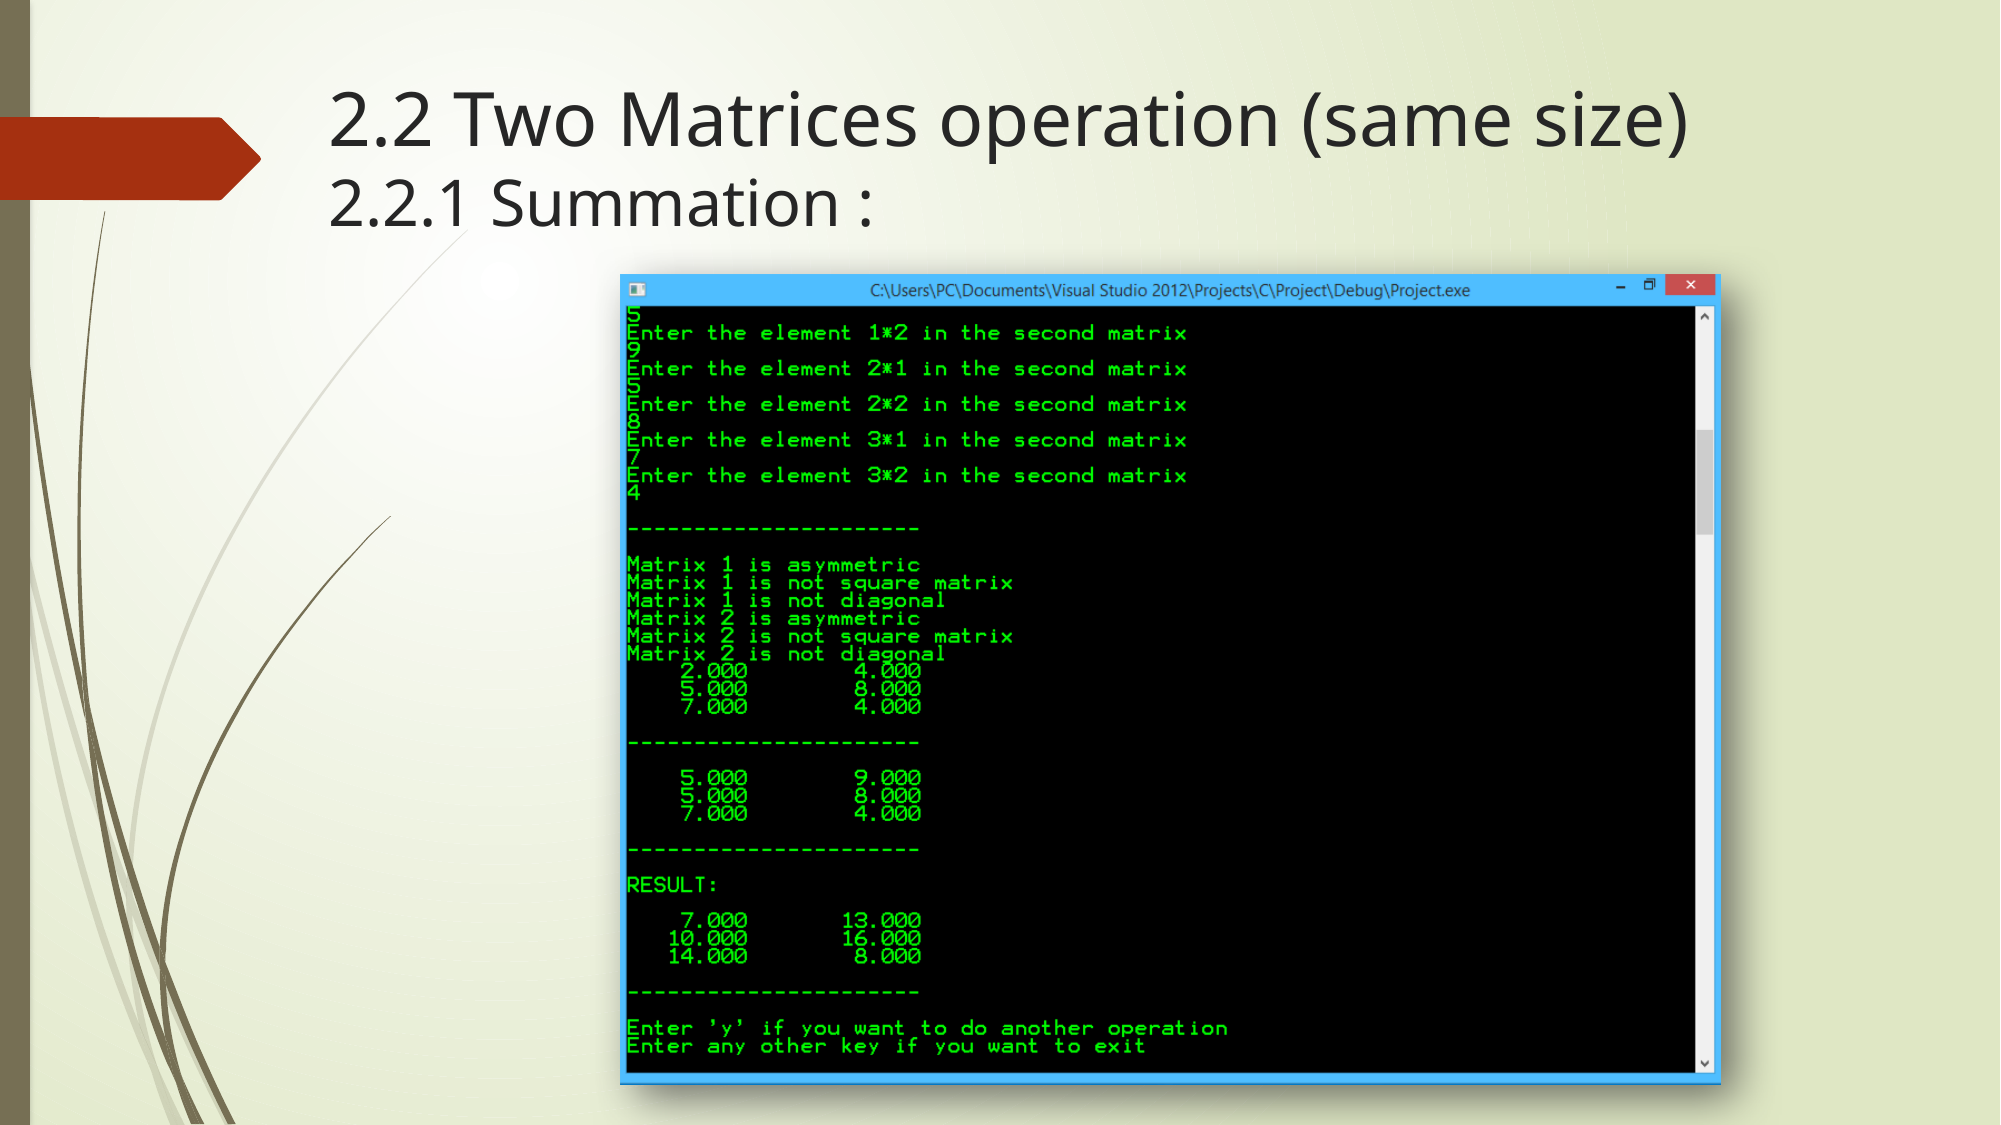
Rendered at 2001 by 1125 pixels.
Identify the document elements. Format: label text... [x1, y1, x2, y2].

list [619, 274, 1721, 1085]
title 2.2 Two Matrices operation (same size) 2.2.1 Summation : [313, 64, 1868, 275]
